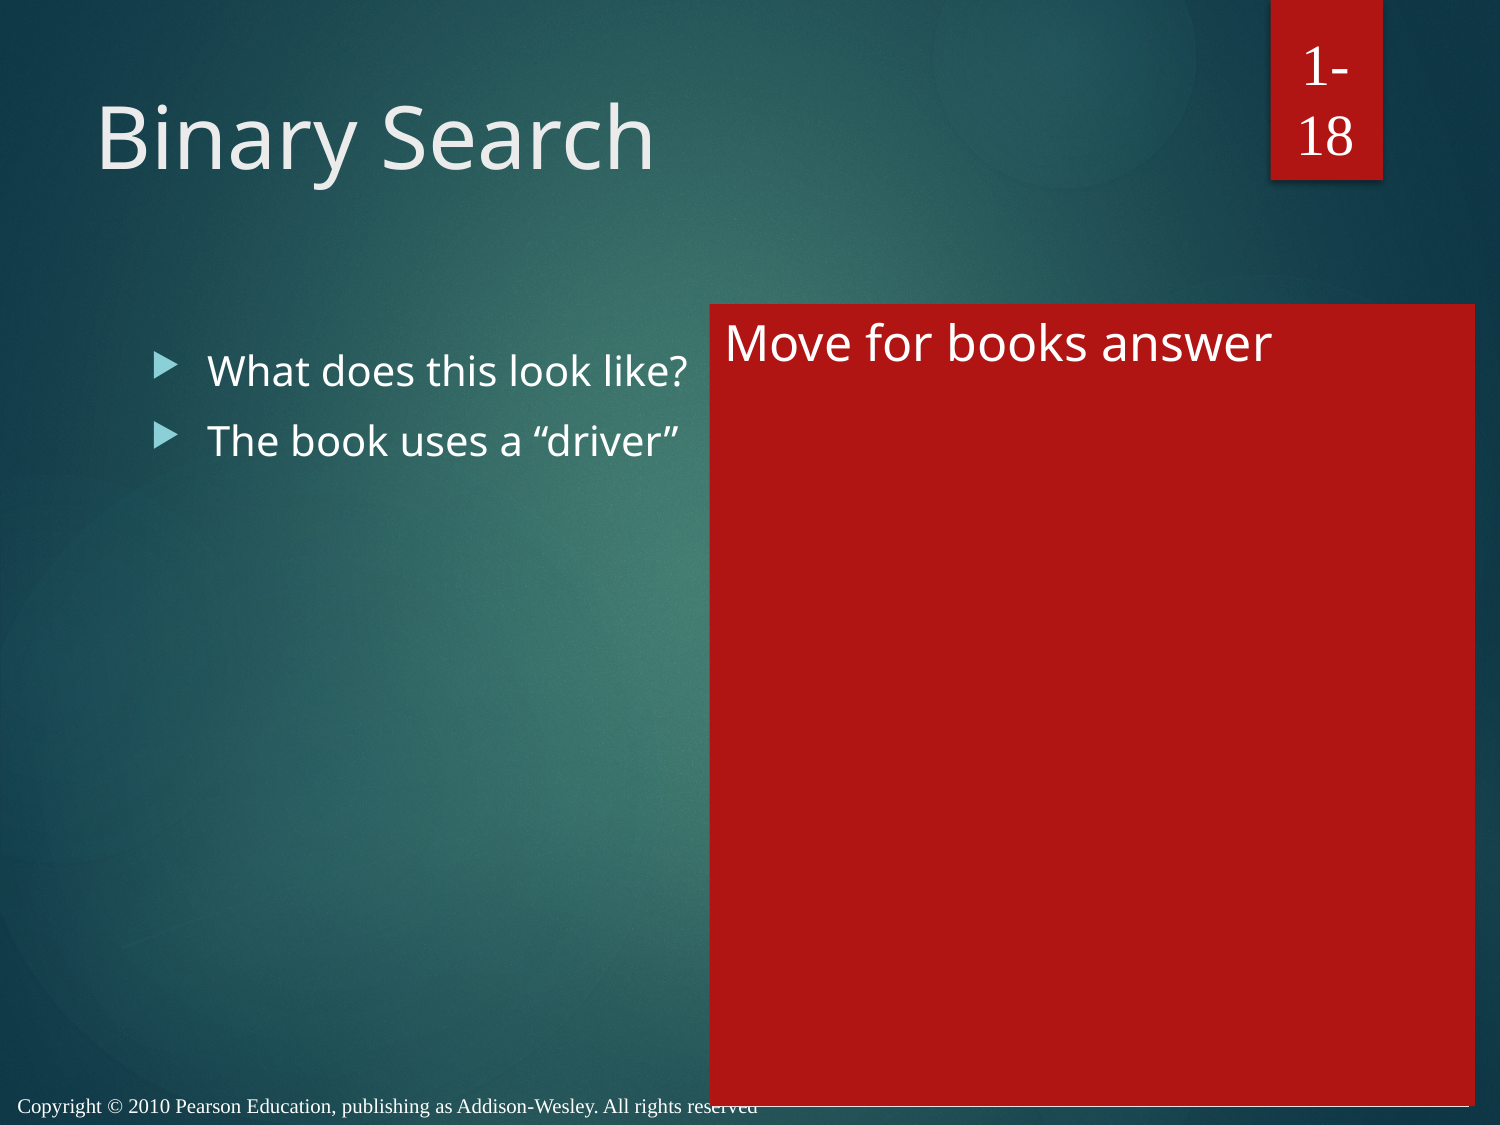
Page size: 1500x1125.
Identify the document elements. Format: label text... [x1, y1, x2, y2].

title Binary Search [79, 74, 1237, 304]
picture [712, 336, 1470, 1107]
text_box Move for books answer [709, 304, 1475, 342]
list What does this look like? The book uses a “driver” [135, 336, 709, 1025]
slide_number 1-18 [1273, 48, 1378, 175]
